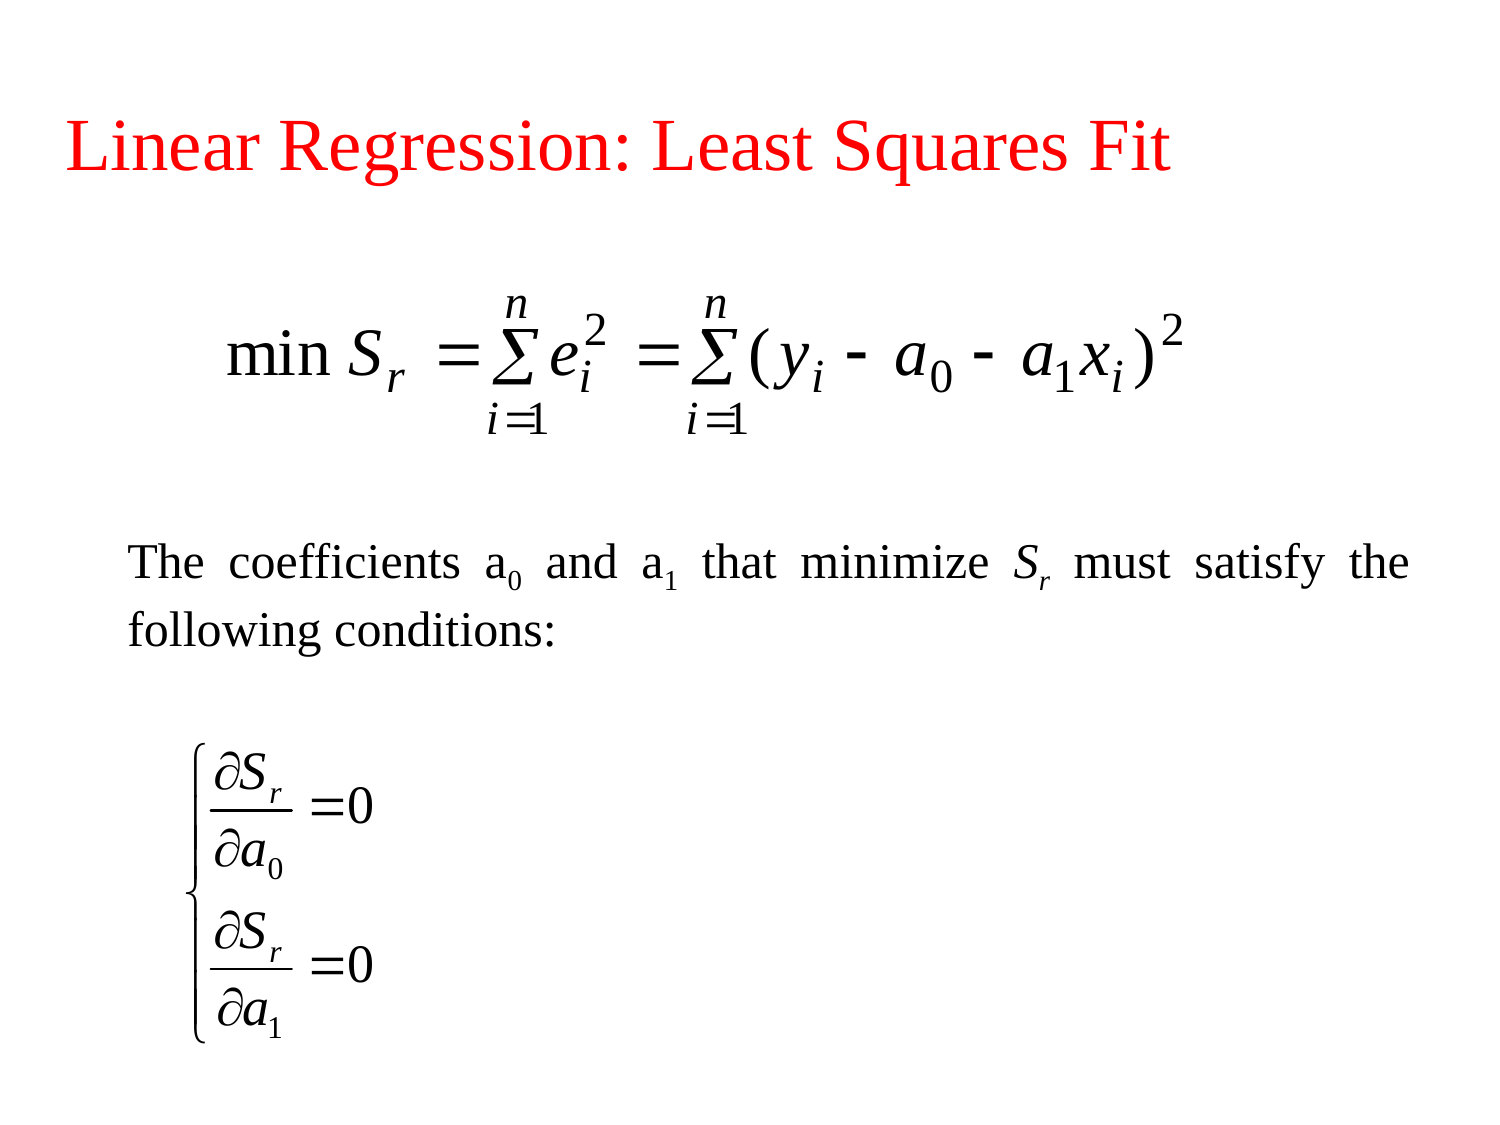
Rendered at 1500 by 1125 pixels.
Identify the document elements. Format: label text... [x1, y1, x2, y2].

title Linear Regression: Least Squares Fit [50, 52, 1450, 241]
text_box The coefficients a0 and a1 that minimize Sr must satisfy the following conditions: [112, 520, 1425, 664]
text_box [174, 730, 383, 1056]
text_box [213, 266, 1204, 451]
